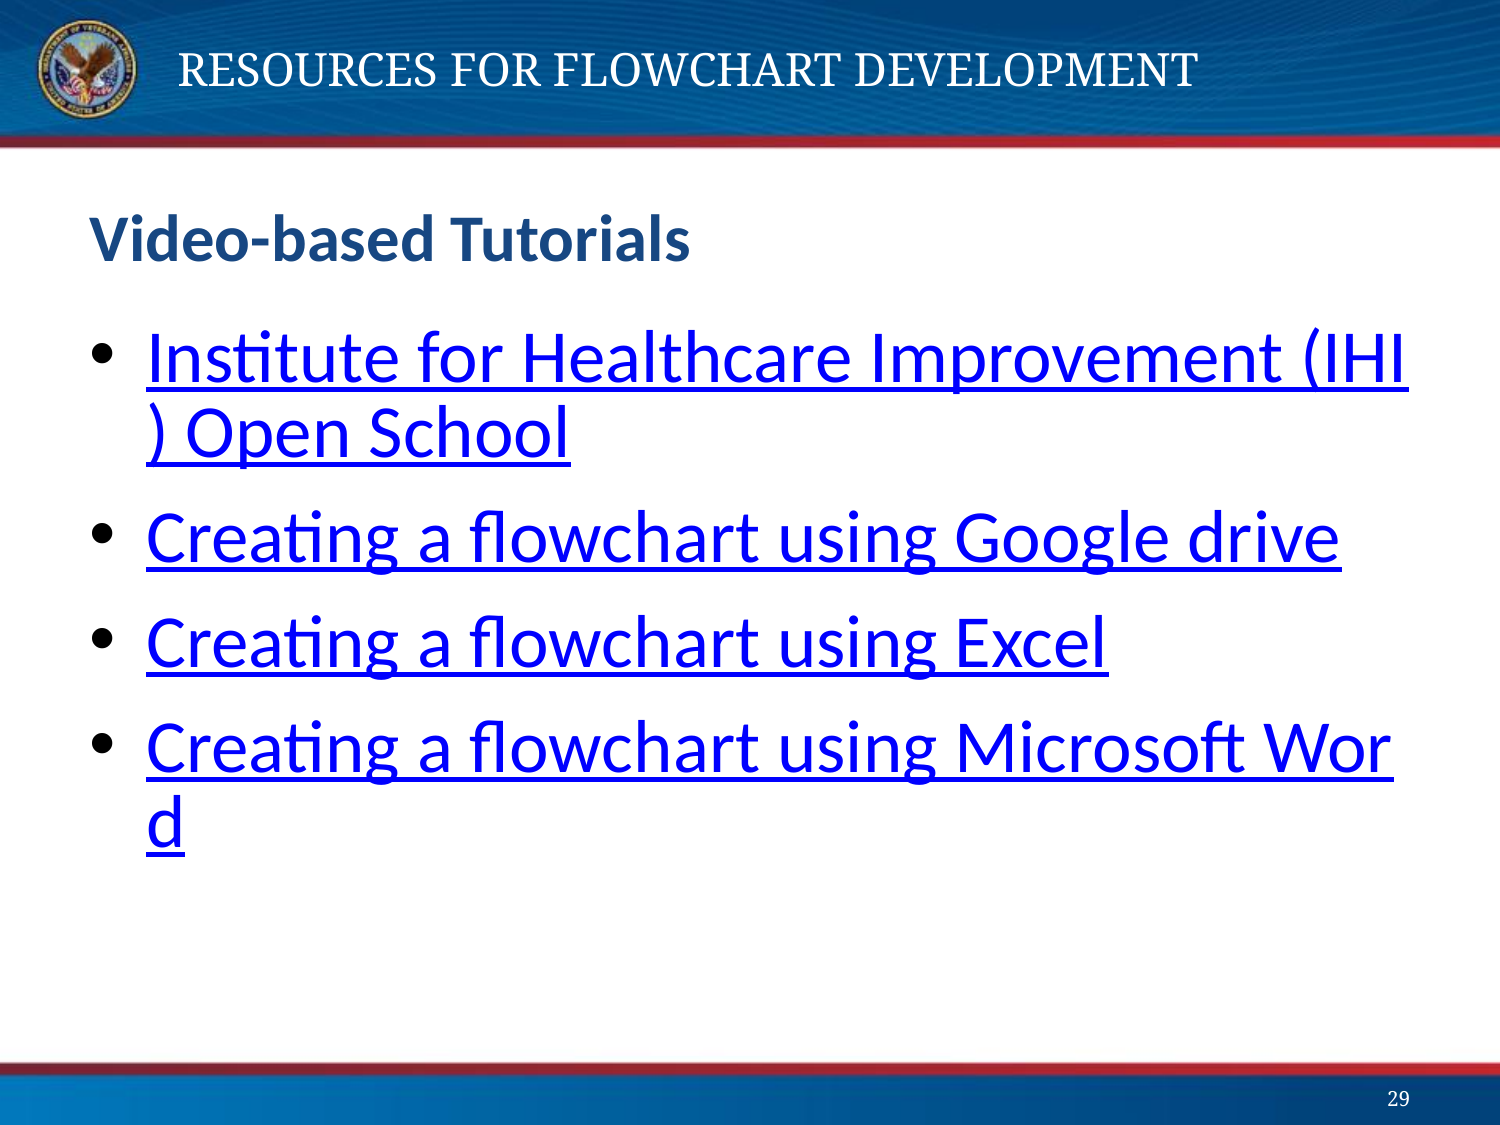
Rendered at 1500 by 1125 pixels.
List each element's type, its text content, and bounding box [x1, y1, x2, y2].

picture [0, 0, 1500, 1125]
title Resources for flowchart Development [162, 12, 1425, 124]
list Institute for Healthcare Improvement (IHI) Open School Creating a flowchart using Google drive Creating a flowchart using Excel Creating a flowchart using Microsoft Word [75, 299, 1425, 1015]
slide_number 29 [1074, 1074, 1425, 1125]
list Video-based Tutorials [75, 187, 1425, 263]
